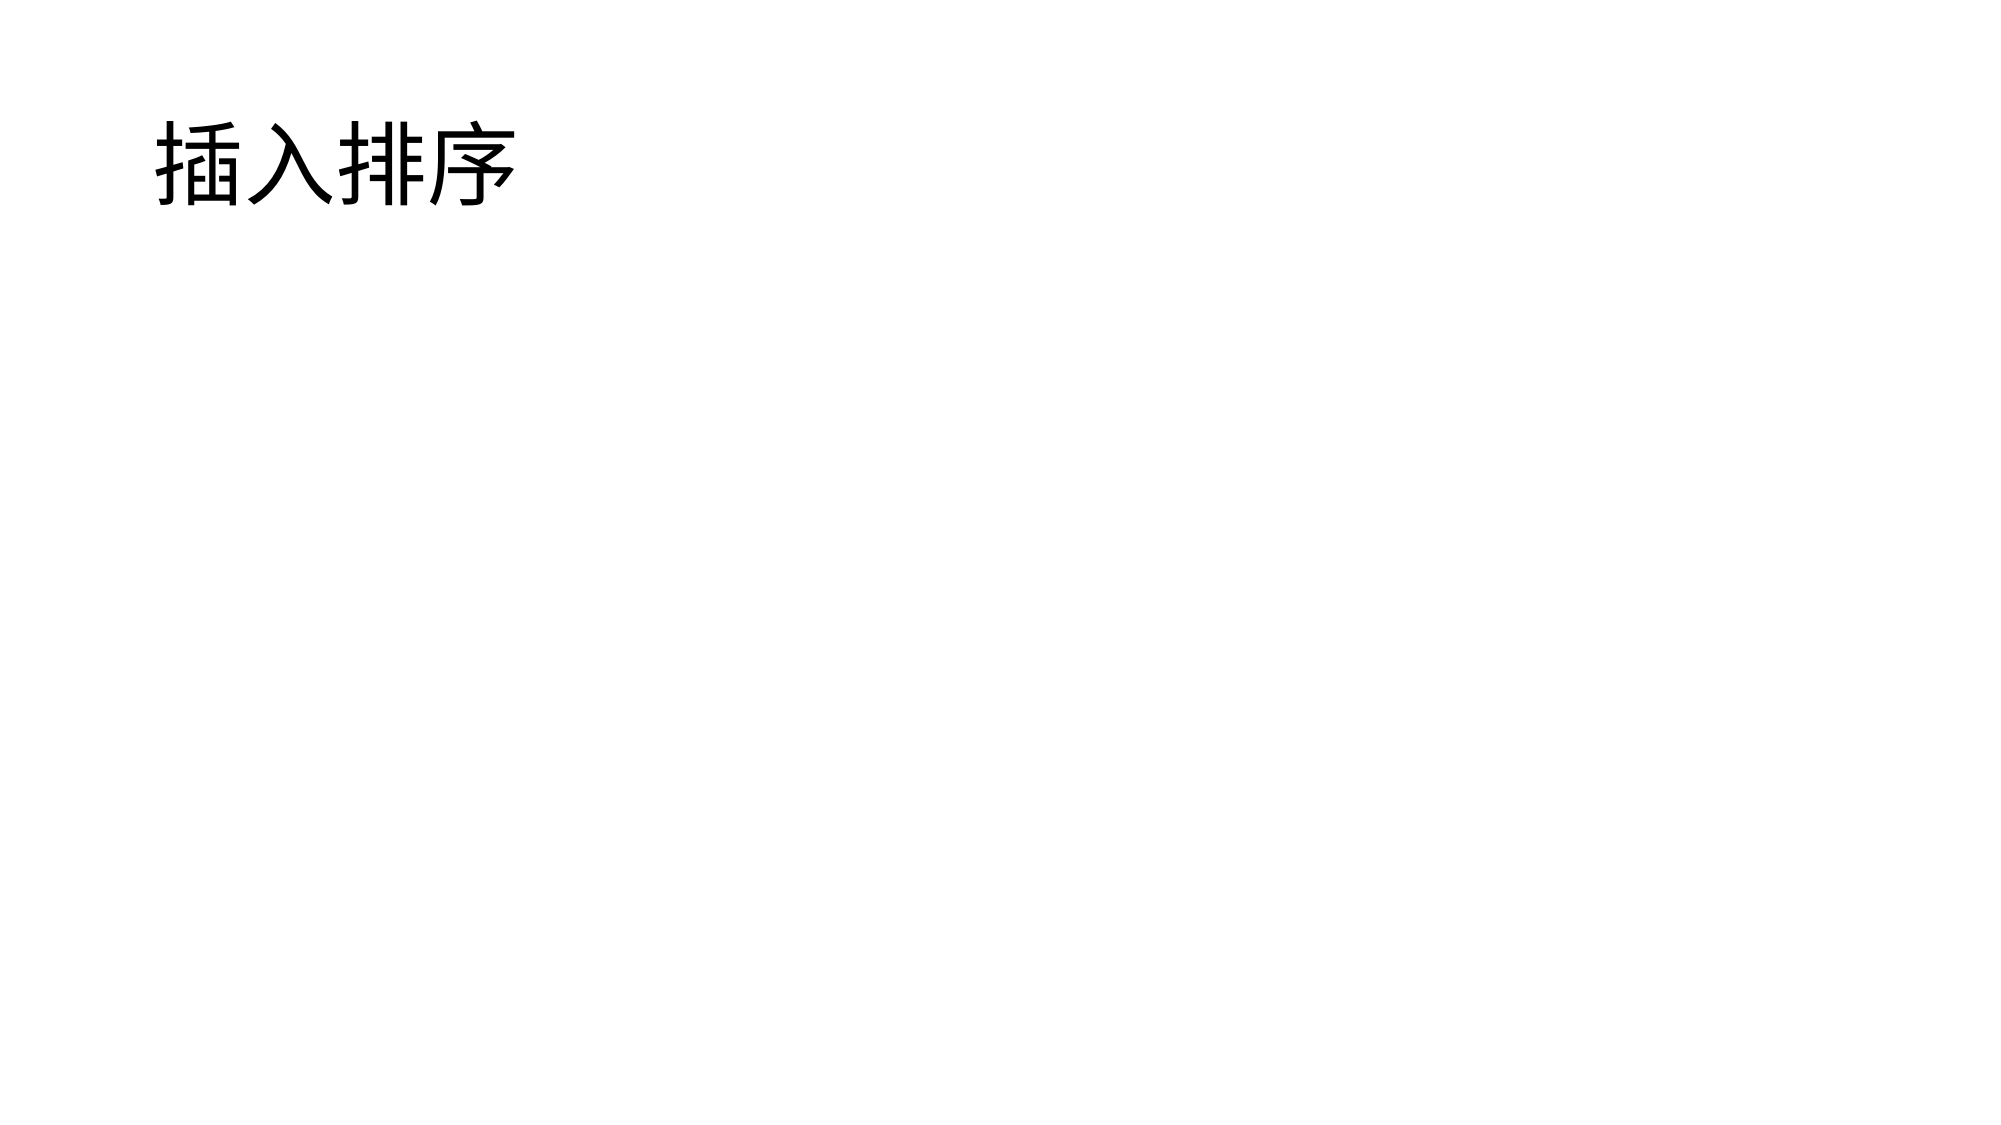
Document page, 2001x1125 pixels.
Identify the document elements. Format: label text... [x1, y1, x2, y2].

title 插入排序 [137, 59, 1863, 278]
